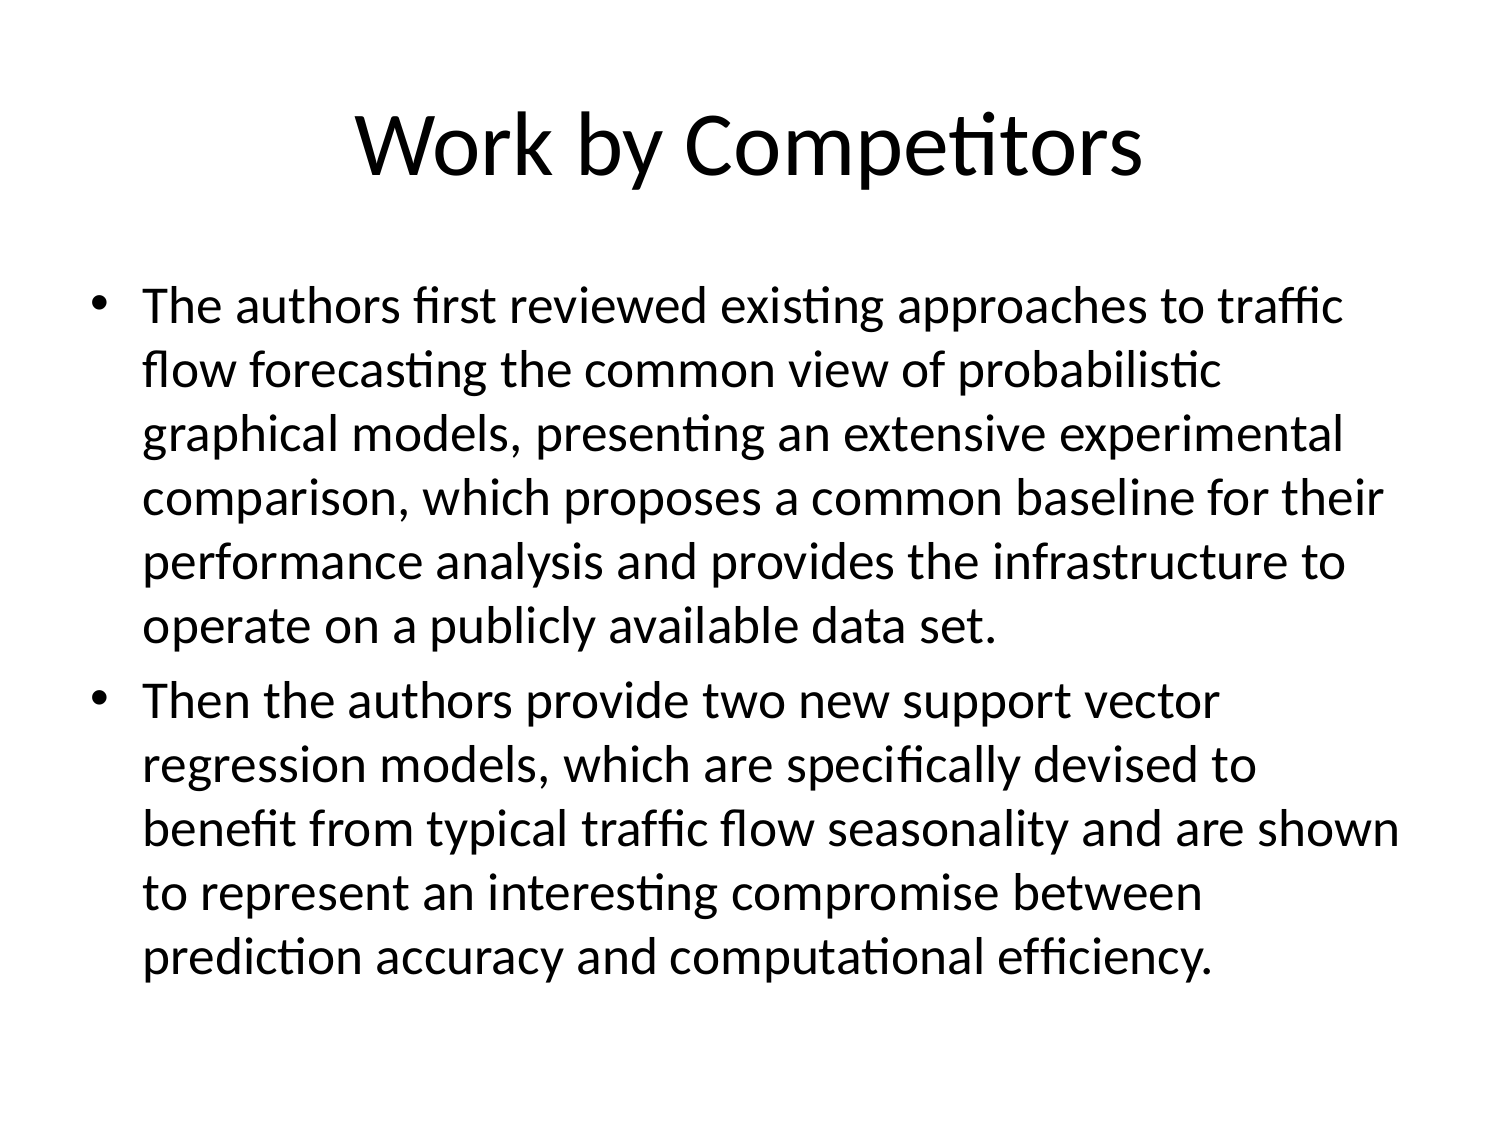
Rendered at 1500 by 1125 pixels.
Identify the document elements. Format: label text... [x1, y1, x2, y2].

title Work by Competitors [75, 45, 1425, 233]
list The authors first reviewed existing approaches to traffic flow forecasting the common view of probabilistic graphical models, presenting an extensive experimental comparison, which proposes a common baseline for their performance analysis and provides the infrastructure to operate on a publicly available data set. Then the authors provide two new support vector regression models, which are speciﬁcally devised to beneﬁt from typical trafﬁc ﬂow seasonality and are shown to represent an interesting compromise between prediction accuracy and computational efﬁciency. [75, 262, 1425, 1005]
